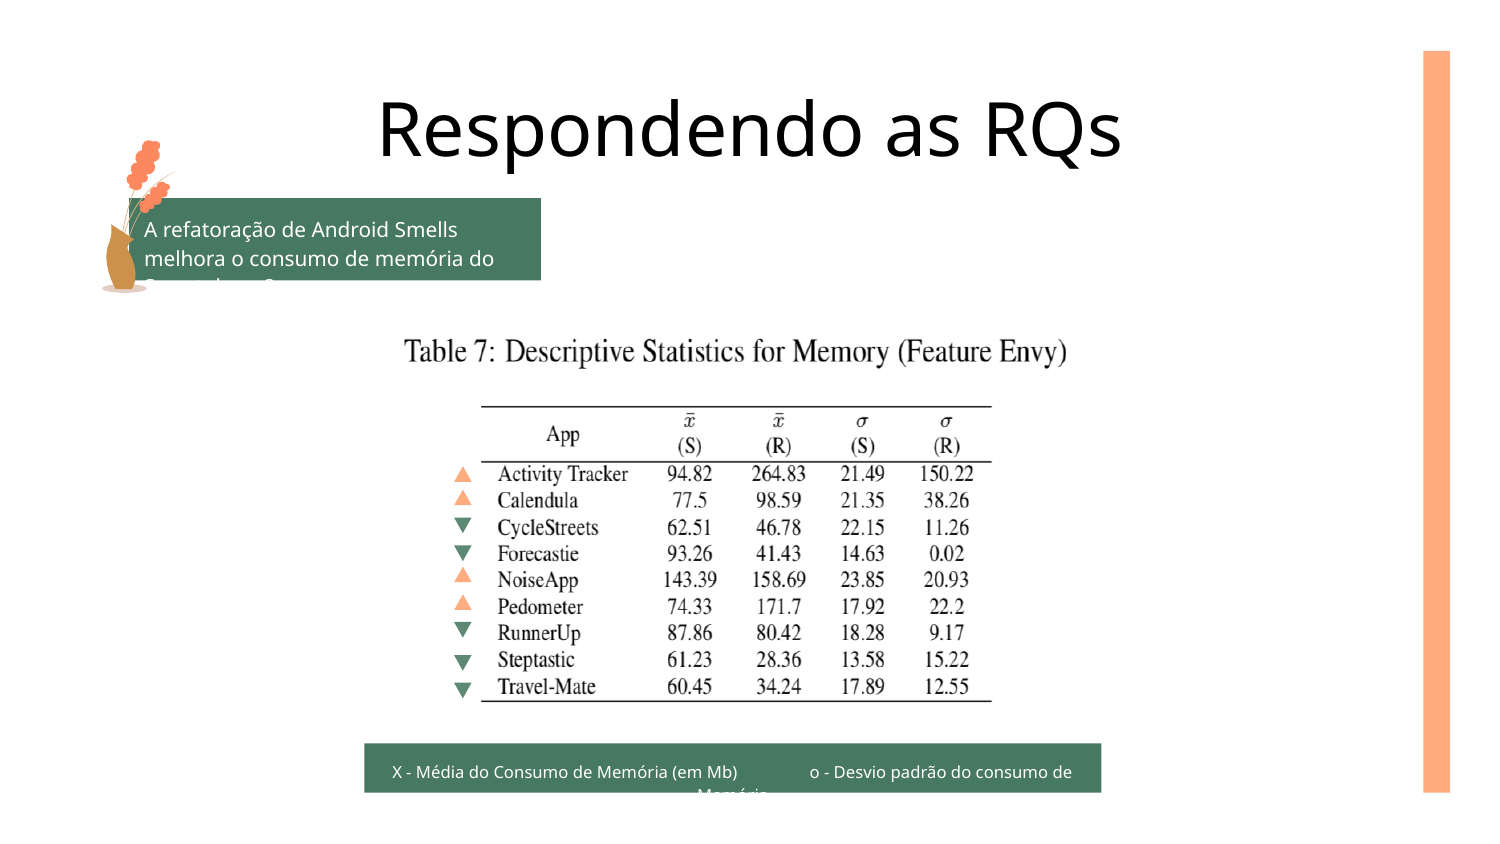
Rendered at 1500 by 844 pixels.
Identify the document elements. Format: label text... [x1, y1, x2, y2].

subtitle X - Média do Consumo de Memória (em Mb) o - Desvio padrão do consumo de Memória [364, 743, 1102, 793]
title Respondendo as RQs [295, 66, 1205, 170]
picture [364, 318, 1102, 726]
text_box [100, 140, 176, 294]
text_box [1423, 50, 1451, 793]
subtitle A refatoração de Android Smells melhora o consumo de memória do Smartphone? [180, 198, 541, 281]
